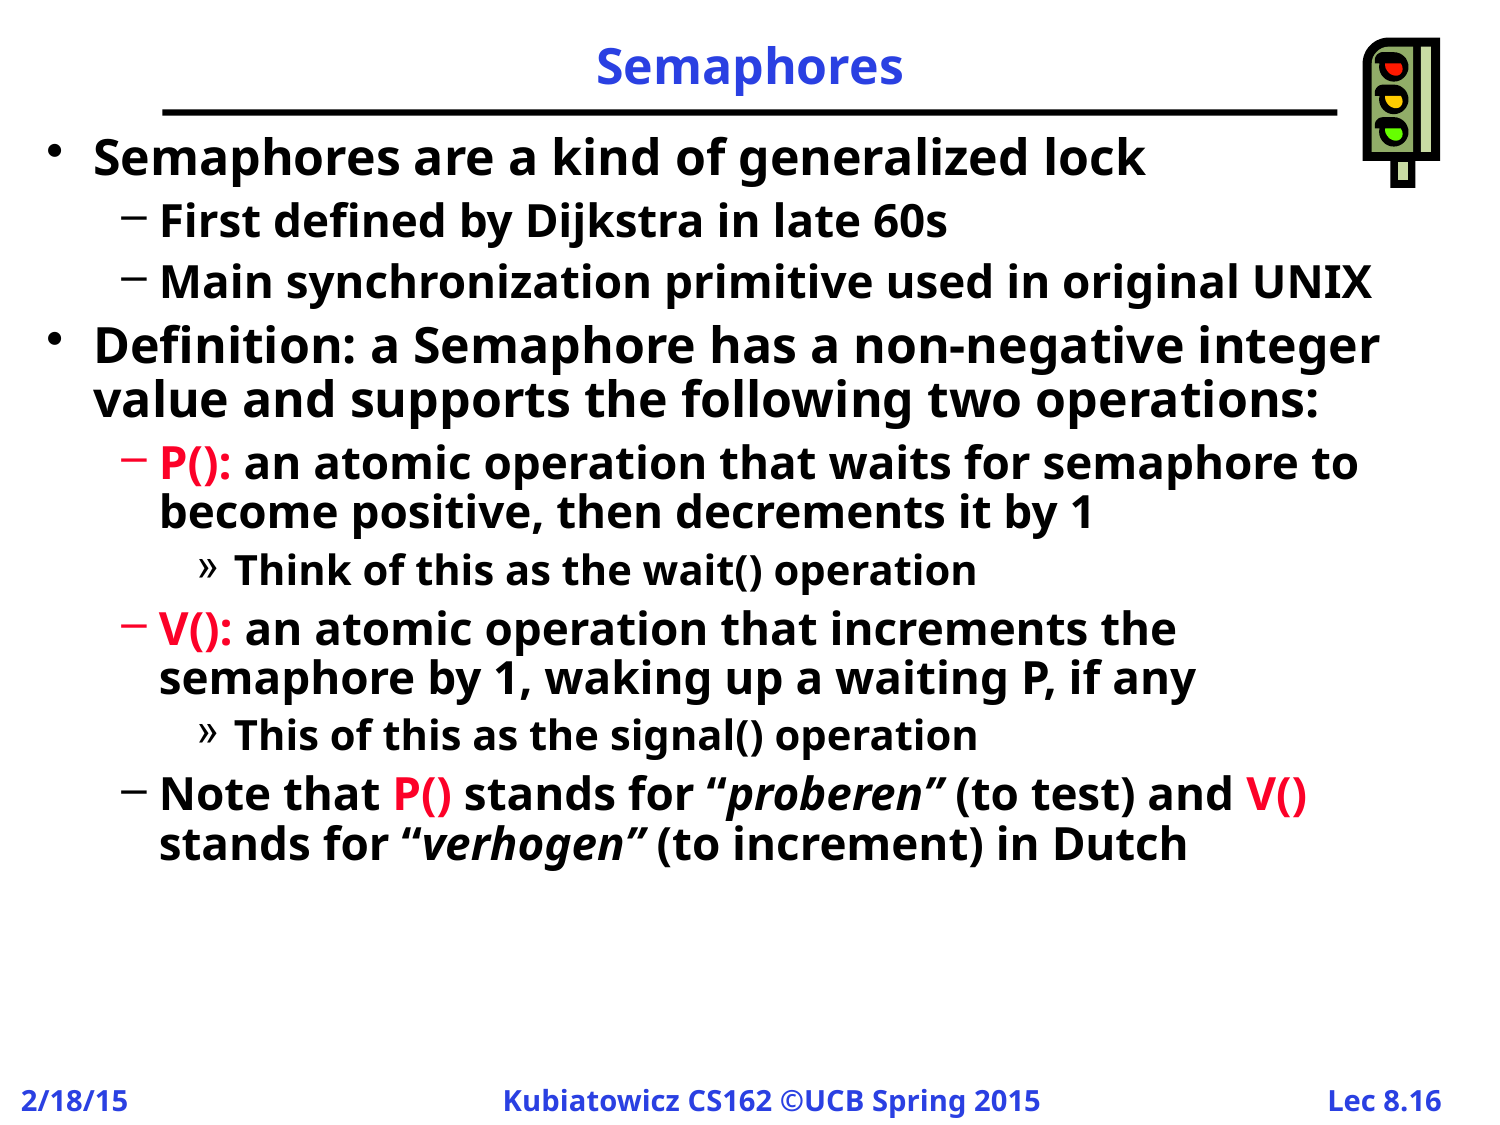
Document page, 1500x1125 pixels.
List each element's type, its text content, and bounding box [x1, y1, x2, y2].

list Semaphores are a kind of generalized lock First defined by Dijkstra in late 60s Main synchronization primitive used in original UNIX Definition: a Semaphore has a non-negative integer value and supports the following two operations: P(): an atomic operation that waits for semaphore to become positive, then decrements it by 1 Think of this as the wait() operation V(): an atomic operation that increments the semaphore by 1, waking up a waiting P, if any This of this as the signal() operation Note that P() stands for “proberen” (to test) and V() stands for “verhogen” (to increment) in Dutch [31, 125, 1444, 1065]
picture [1362, 37, 1441, 189]
title Semaphores [162, 24, 1338, 113]
